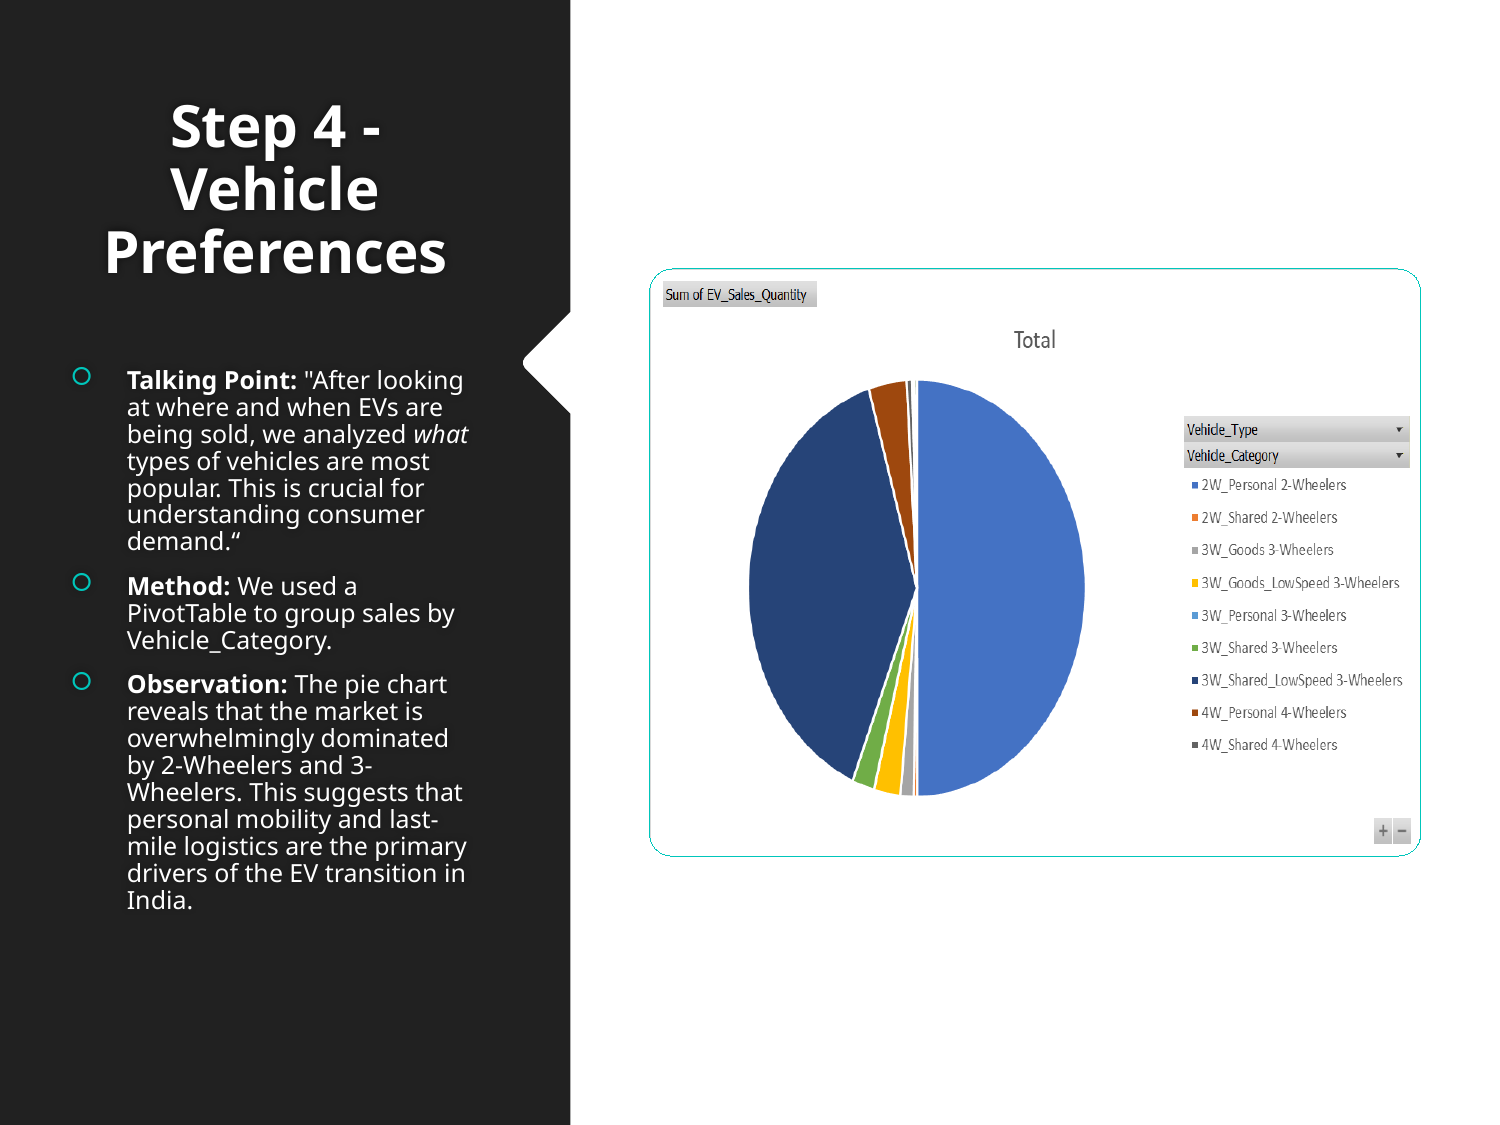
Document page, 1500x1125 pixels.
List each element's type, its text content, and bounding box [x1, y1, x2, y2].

text_box [524, 0, 1500, 1125]
list Talking Point: "After looking at where and when EVs are being sold, we analyzed what types of vehicles are most popular. This is crucial for understanding consumer demand.“ Method: We used a PivotTable to group sales by Vehicle_Category. Observation: The pie chart reveals that the market is overwhelmingly dominated by 2-Wheelers and 3-Wheelers. This suggests that personal mobility and last-mile logistics are the primary drivers of the EV transition in India. [55, 335, 496, 992]
picture [649, 268, 1421, 857]
text_box [0, 0, 572, 1125]
title Step 4 - Vehicle Preferences [55, 75, 496, 294]
